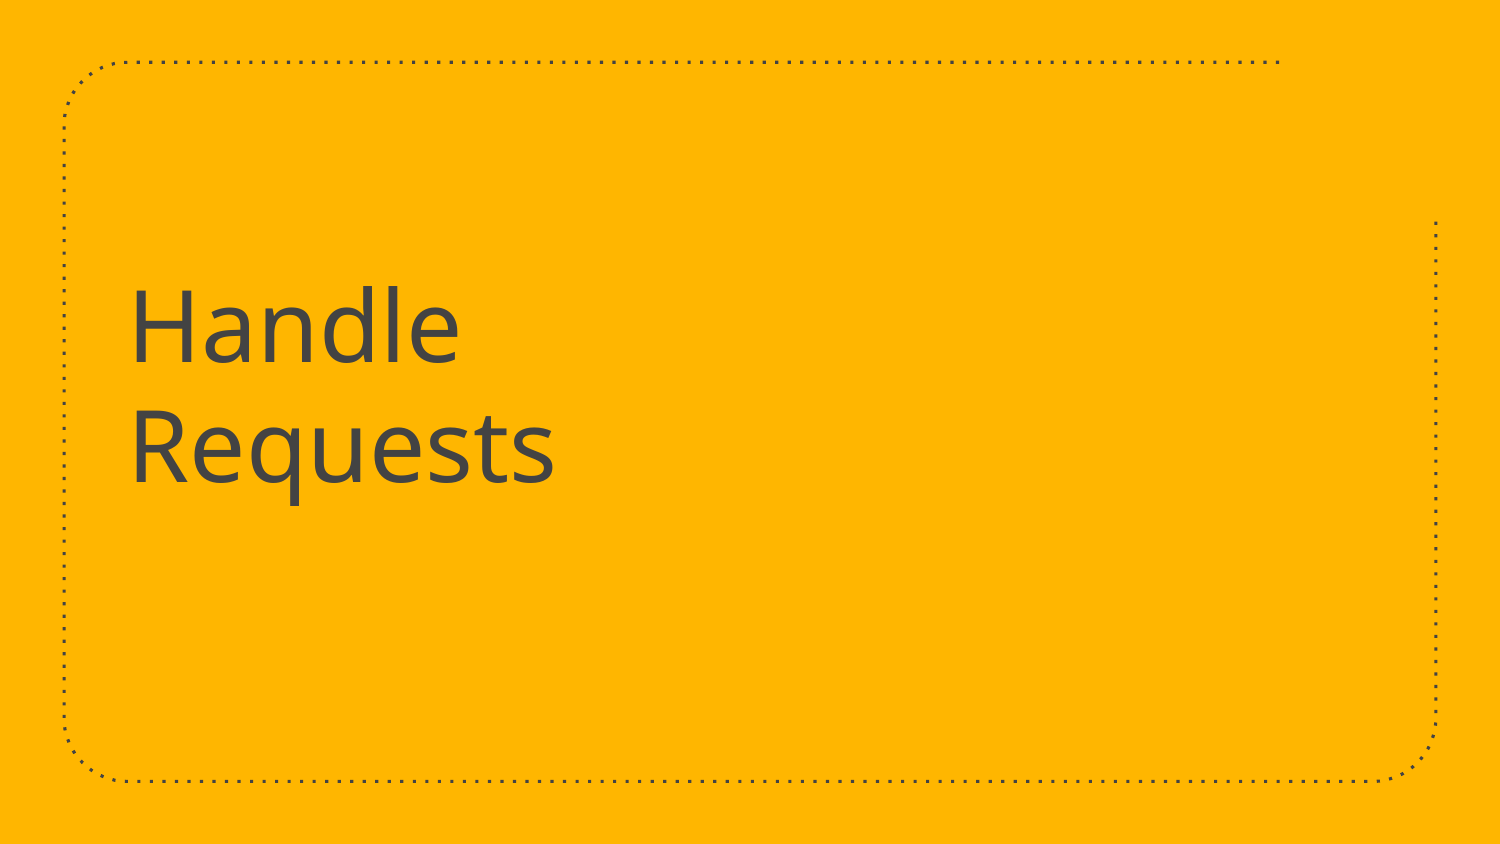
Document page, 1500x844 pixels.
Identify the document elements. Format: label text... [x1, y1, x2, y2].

title Handle Requests [112, 447, 1388, 638]
